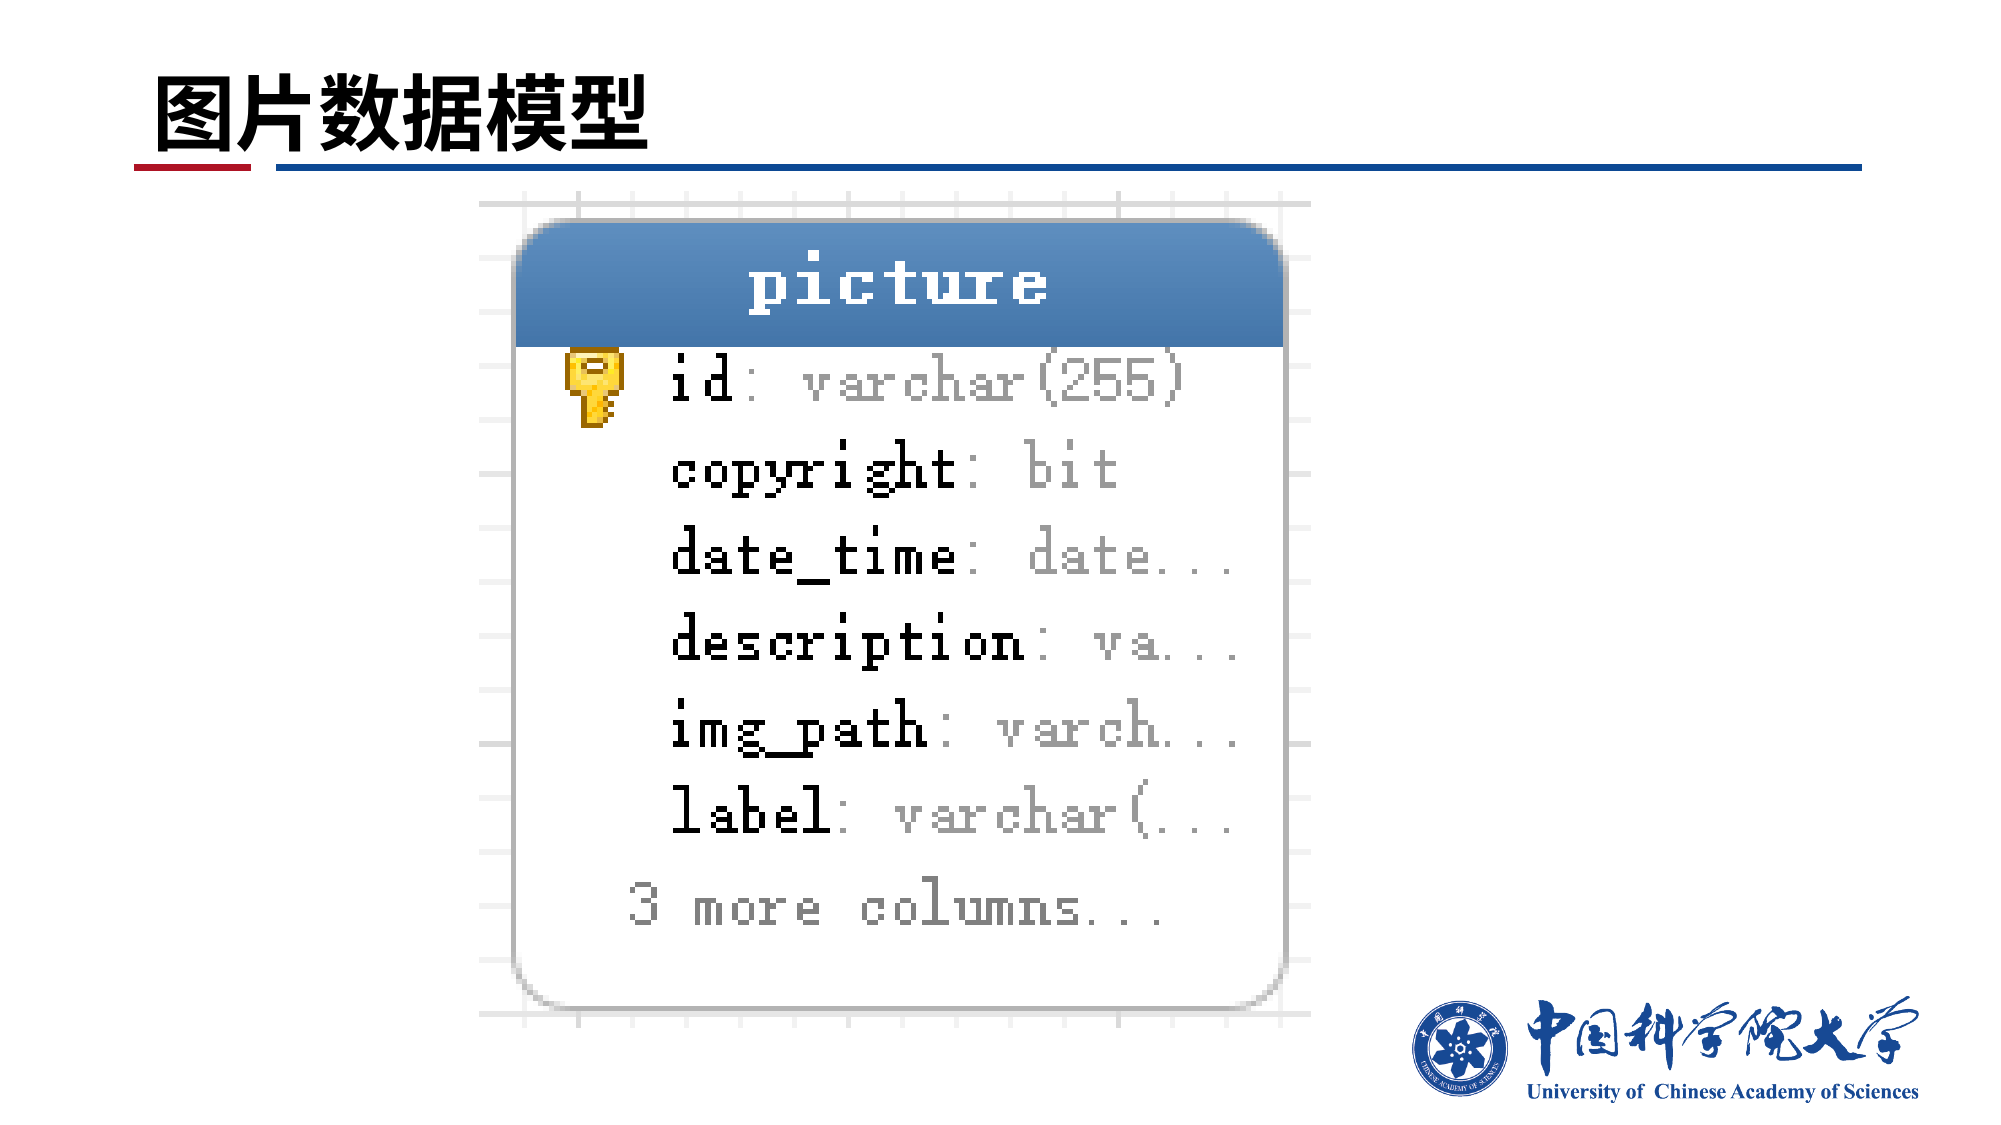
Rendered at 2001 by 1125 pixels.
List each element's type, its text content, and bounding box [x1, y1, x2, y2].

title 图片数据模型 [137, 1, 1863, 170]
picture [479, 191, 1311, 1028]
picture [1412, 996, 1919, 1103]
